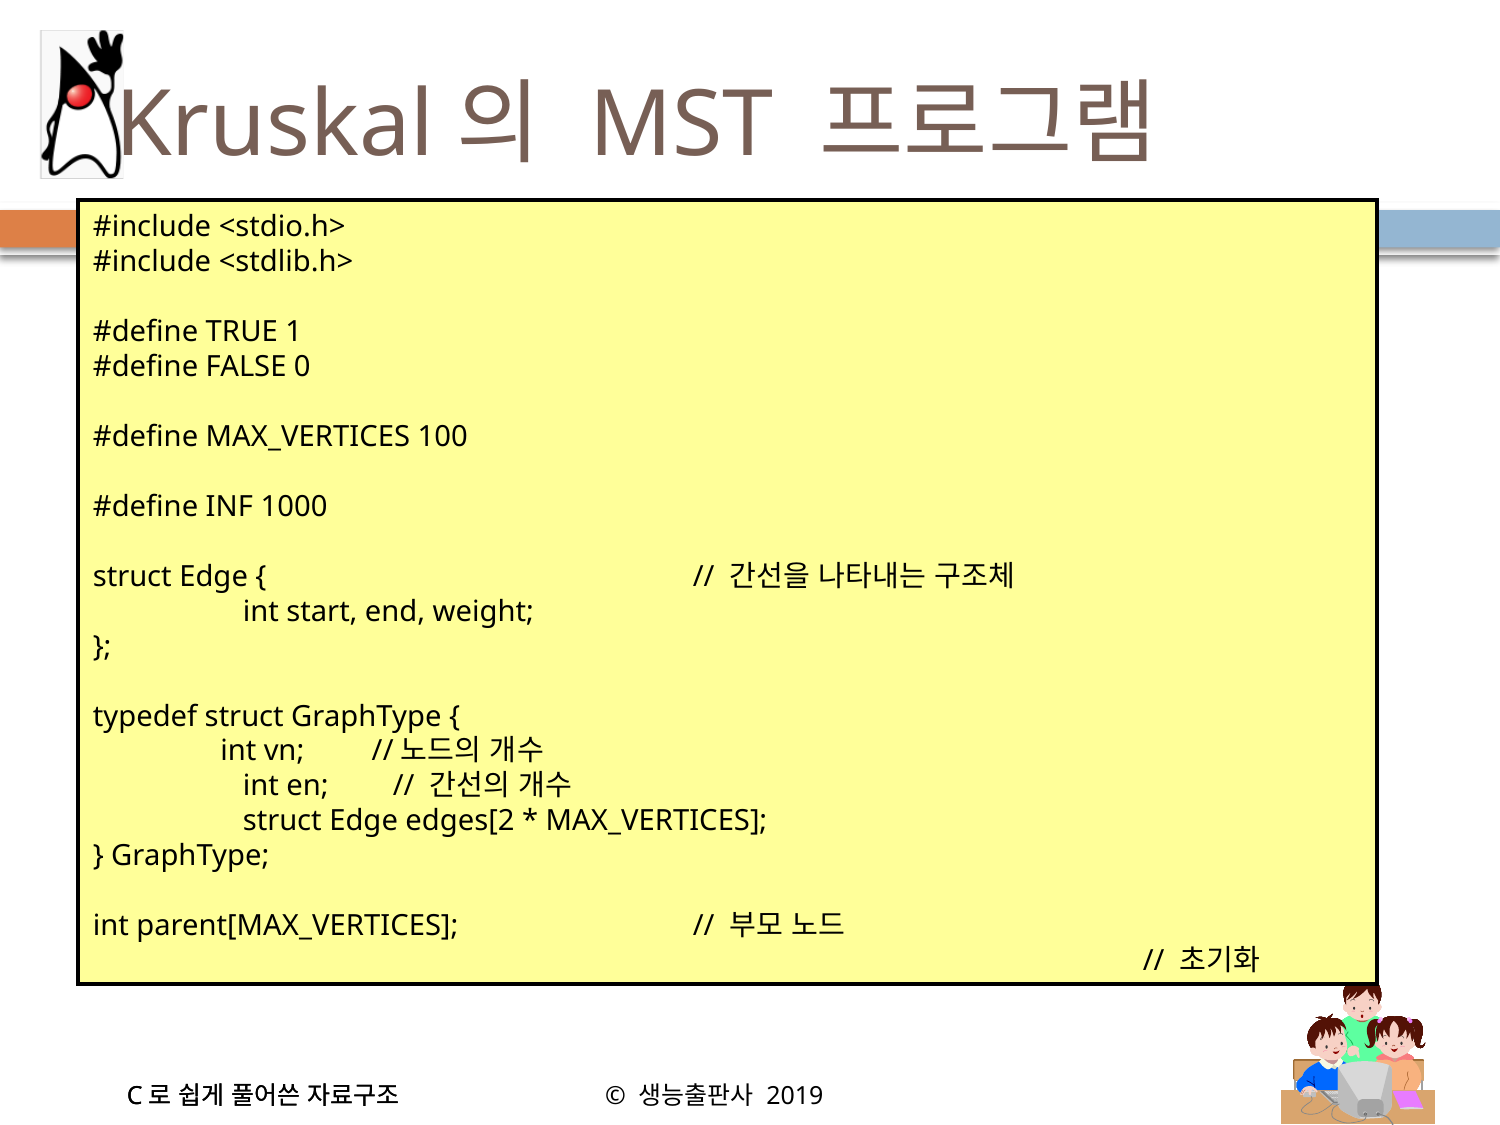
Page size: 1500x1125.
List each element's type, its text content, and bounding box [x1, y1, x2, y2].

picture [39, 30, 124, 179]
title Kruskal의 MST 프로그램 [100, 37, 1438, 200]
text_box #include <stdio.h> #include <stdlib.h> #define TRUE 1 #define FALSE 0 #define MAX_VERTICES 100 #define INF 1000 struct Edge { // 간선을 나타내는 구조체 int start, end, weight; }; typedef struct GraphType { int vn; //노드의 개수 int en; // 간선의 개수 struct Edge edges[2 * MAX_VERTICES]; } GraphType; int parent[MAX_VERTICES]; // 부모 노드 // 초기화 [78, 199, 1378, 984]
